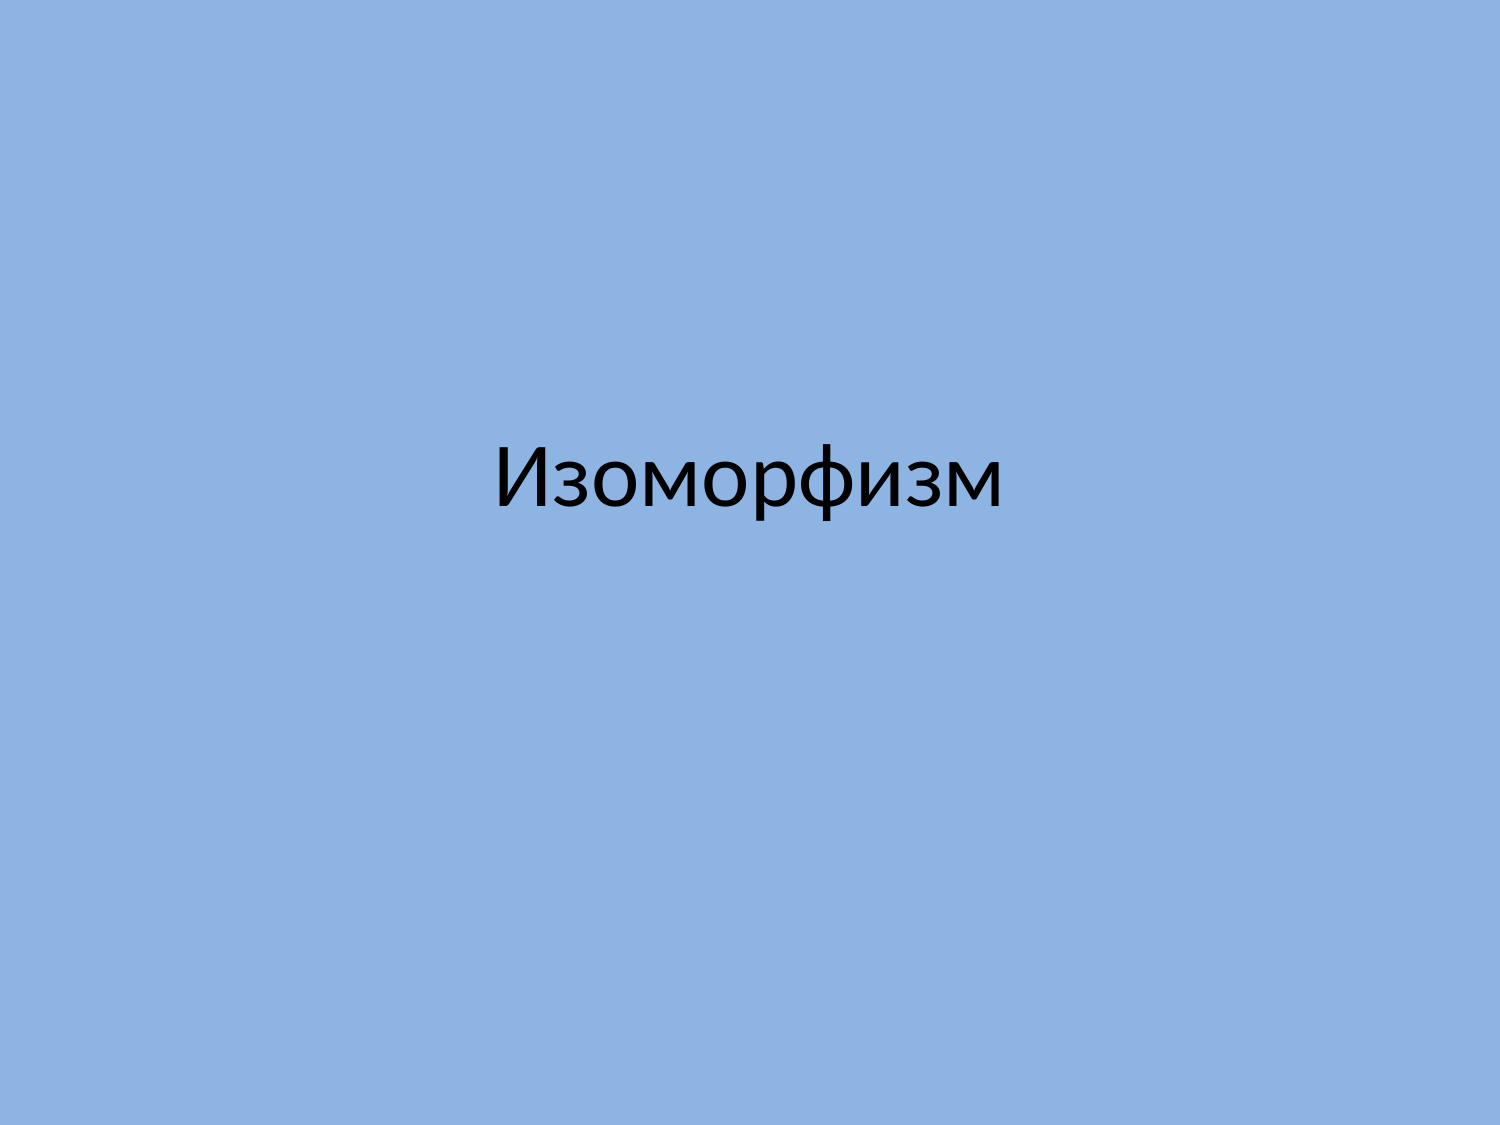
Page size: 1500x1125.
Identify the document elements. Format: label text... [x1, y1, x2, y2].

title Изоморфизм [112, 349, 1388, 591]
